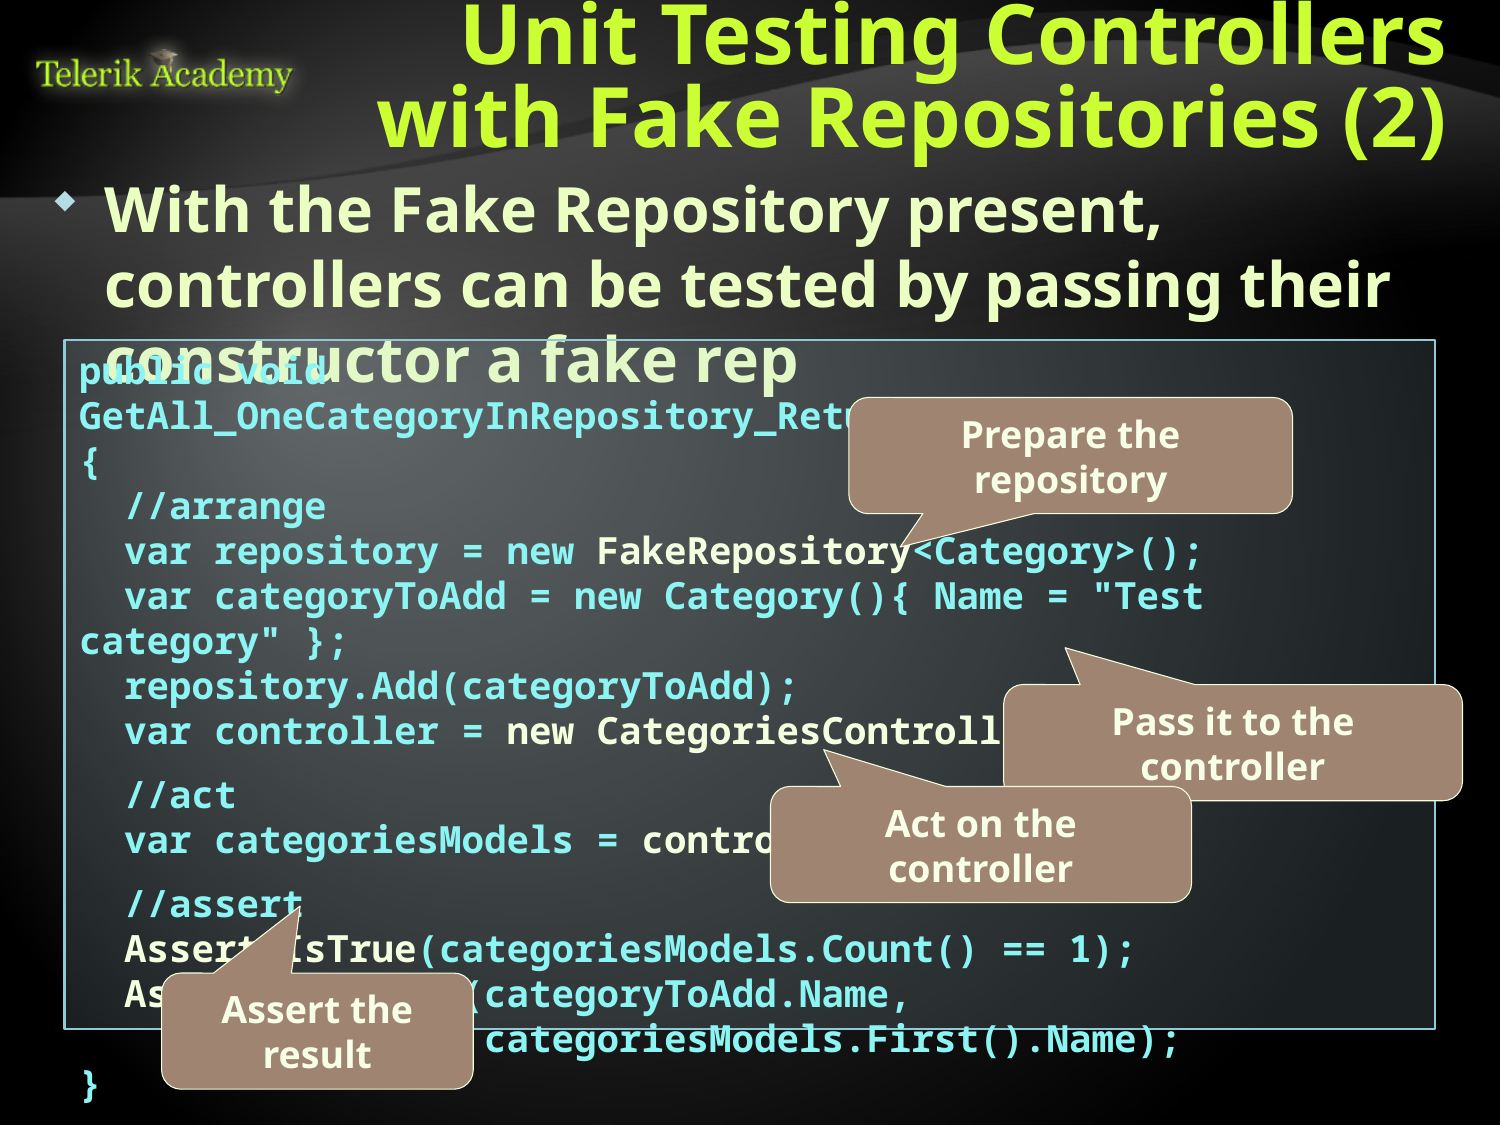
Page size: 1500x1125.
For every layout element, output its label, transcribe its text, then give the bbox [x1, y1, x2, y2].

text_box Assert the result [161, 905, 474, 1090]
text_box Prepare the repository [848, 397, 1293, 548]
picture [0, 0, 1500, 1125]
text_box Pass it to the controller [1003, 647, 1463, 801]
text_box Act on the controller [770, 749, 1192, 903]
list public void GetAll_OneCategoryInRepository_ReturnOneCategory() { //arrange var repository = new FakeRepository<Category>(); var categoryToAdd = new Category(){ Name = "Test category" }; repository.Add(categoryToAdd); var controller = new CategoriesController(repository); //act var categoriesModels = controller.GetAll(); //assert Assert.IsTrue(categoriesModels.Count() == 1); Assert.AreEqual(categoryToAdd.Name, categoriesModels.First().Name); } [63, 339, 1436, 1030]
list With the Fake Repository present, controllers can be tested by passing their constructor a fake rep [37, 162, 1463, 330]
title Unit Testing Controllers with Fake Repositories (2) [300, 12, 1463, 150]
